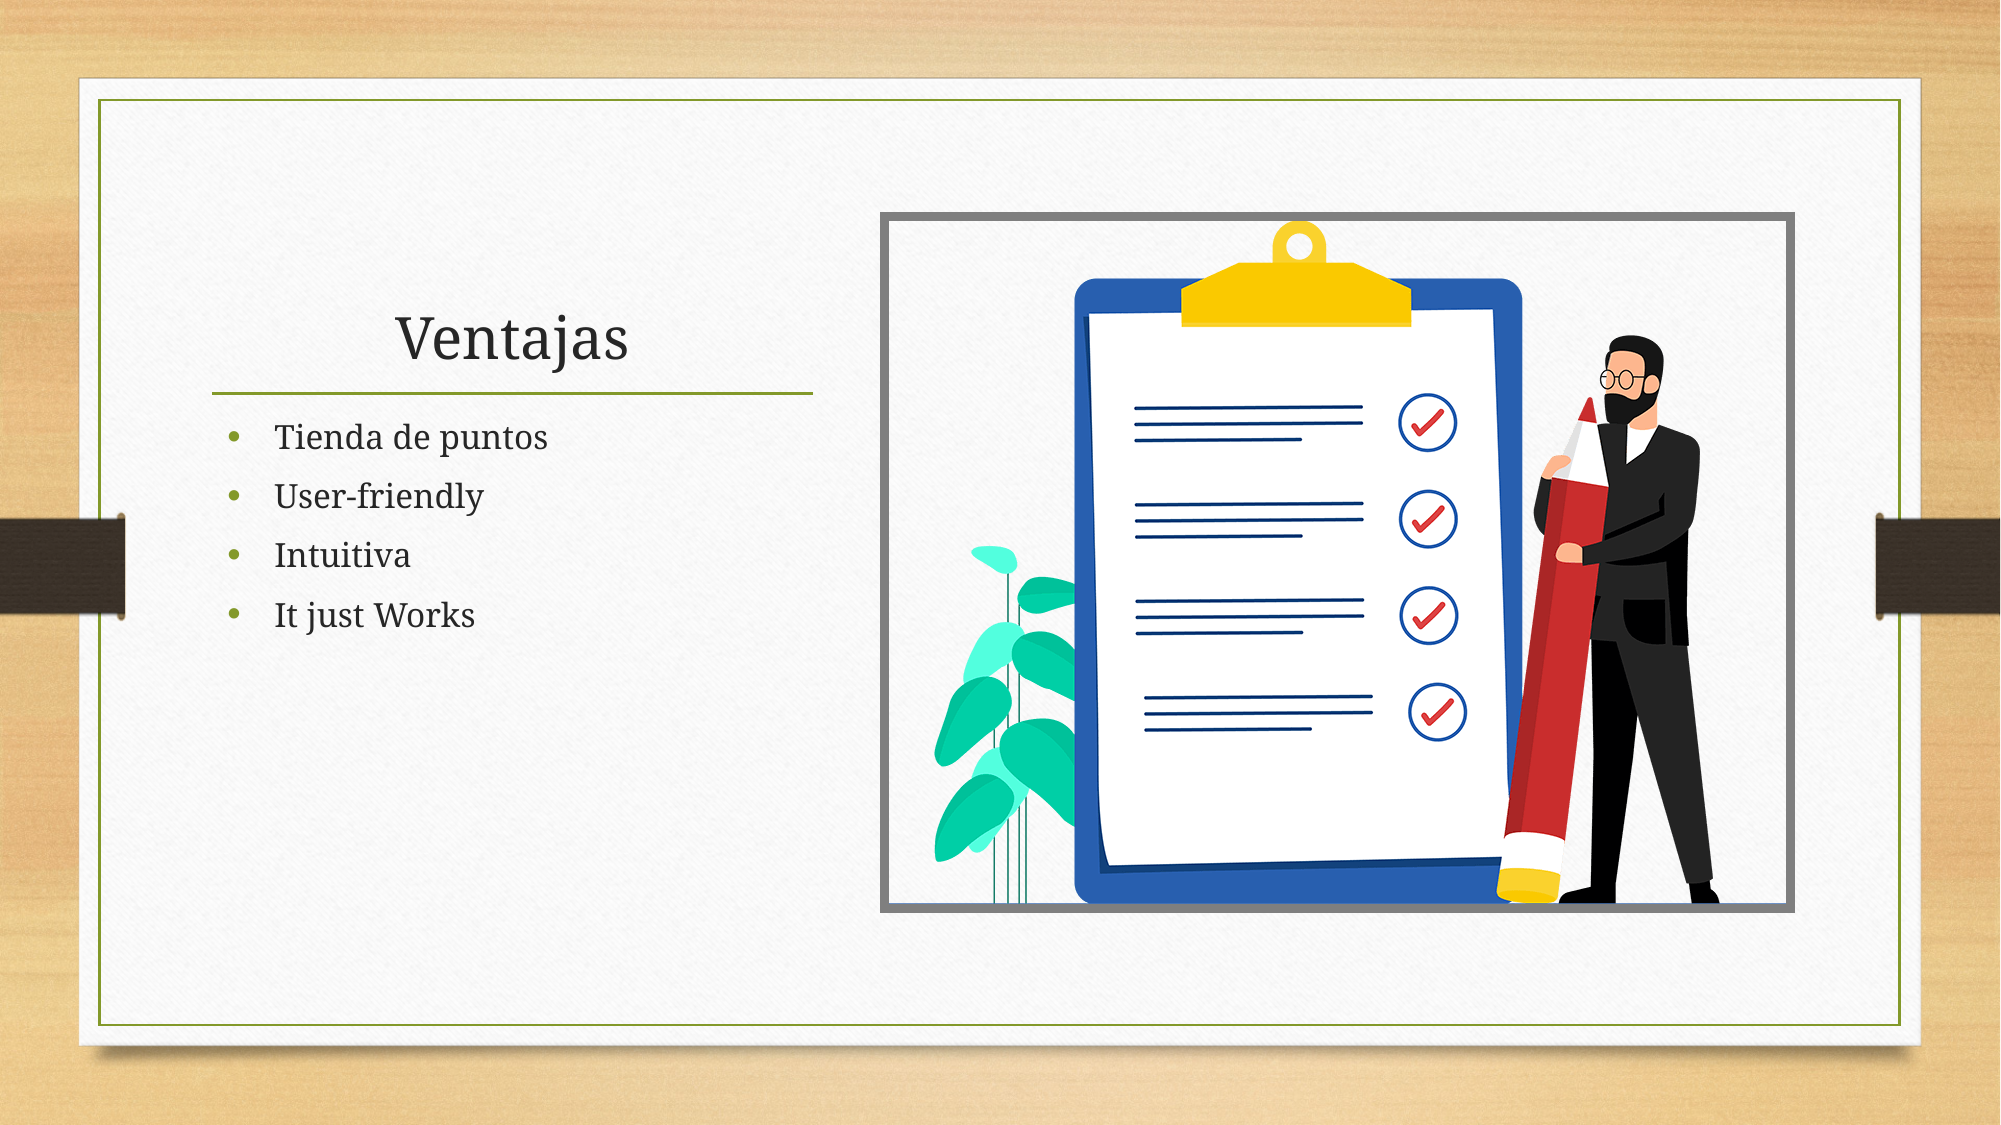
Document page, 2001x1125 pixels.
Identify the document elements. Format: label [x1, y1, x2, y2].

text_box [0, 0, 2000, 1125]
picture [888, 220, 1787, 905]
